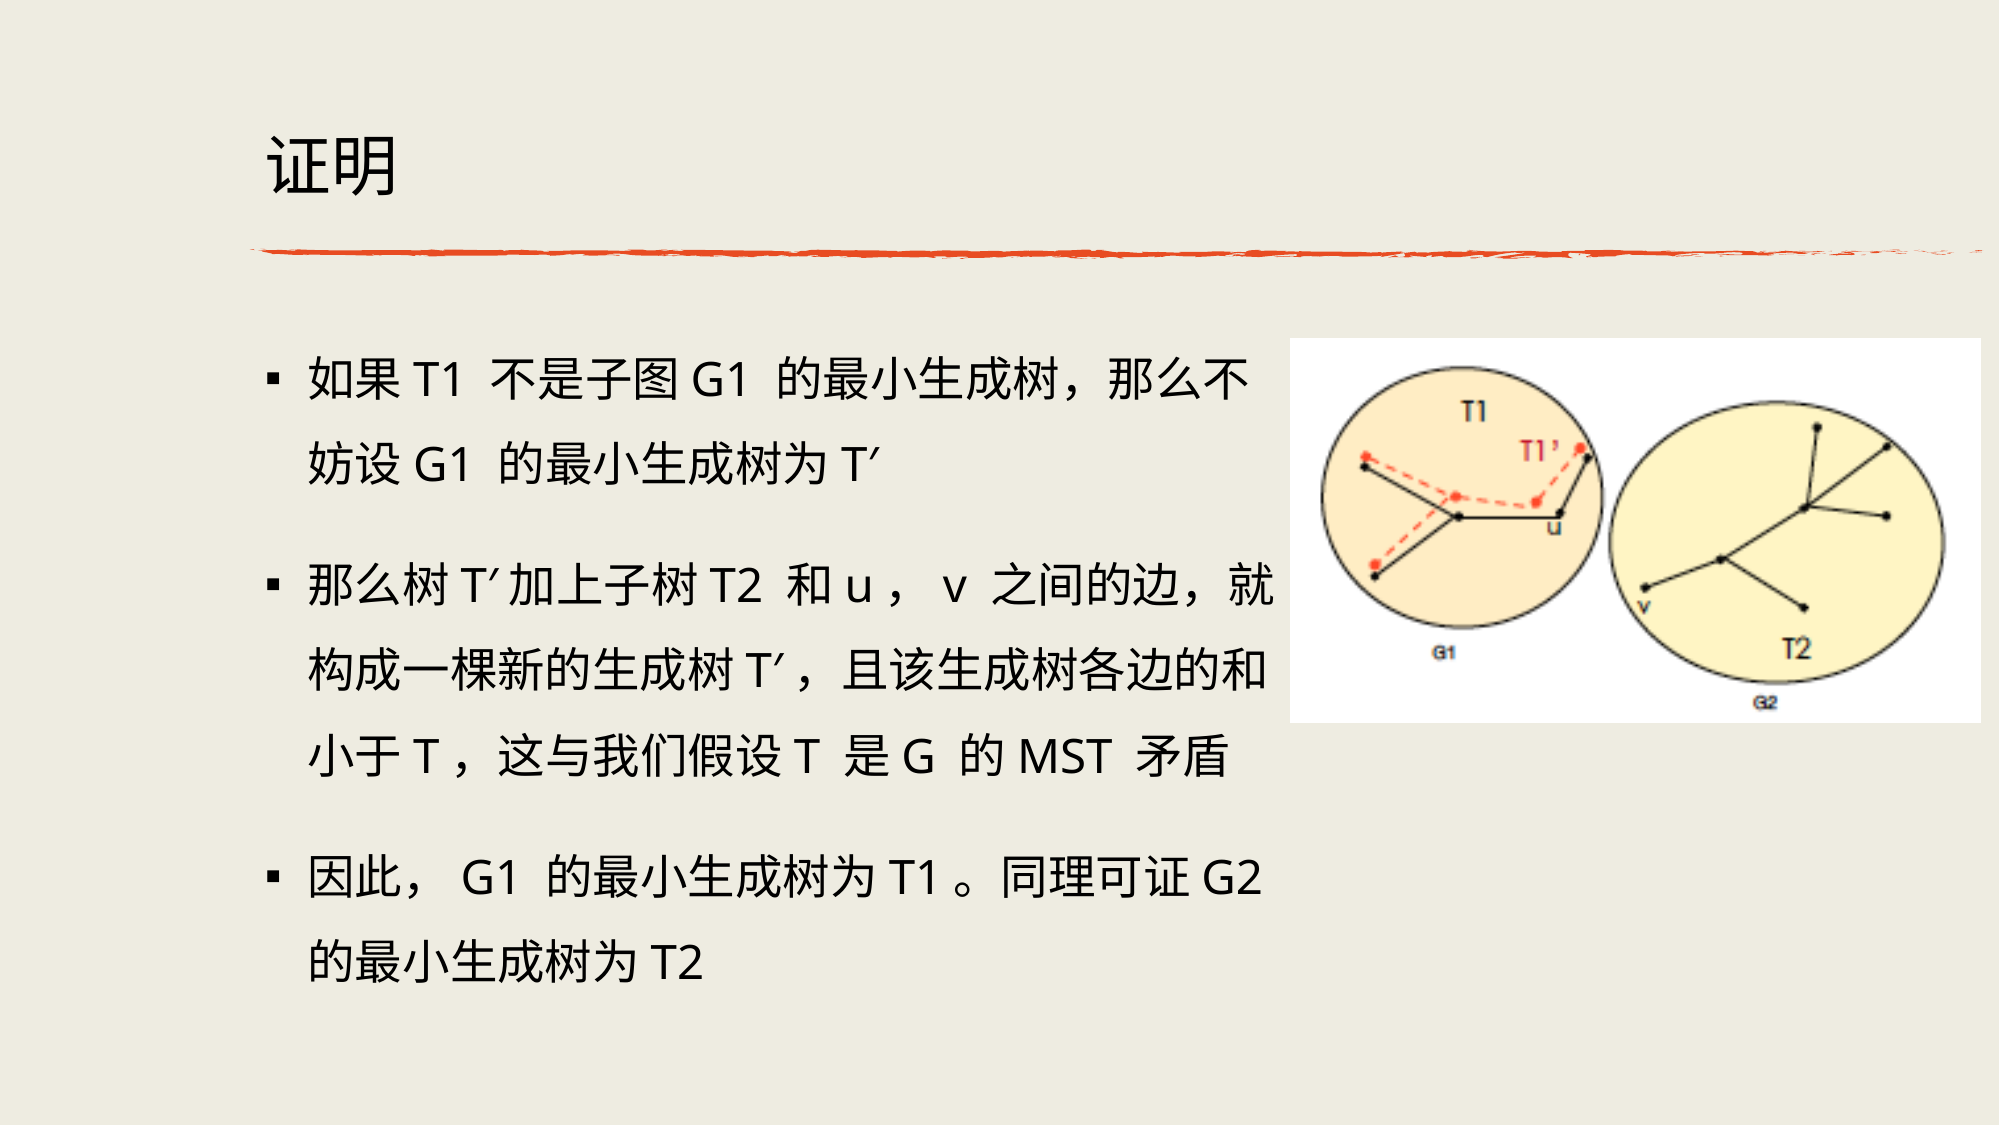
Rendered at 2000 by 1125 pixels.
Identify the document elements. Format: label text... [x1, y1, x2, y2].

title 证明 [249, 45, 1750, 213]
list 如果T1 不是⼦图G1 的最⼩⽣成树，那么不妨设G1 的最⼩⽣成树为T′ 那么树T′加上⼦树T2 和u，v 之间的边，就构成⼀棵新的⽣成树T′，且该⽣成树各边的和⼩于T，这与我们假设T 是G 的MST ⽭盾 因此，G1 的最⼩⽣成树为T1。同理可证G2 的最⼩⽣成树为T2 [249, 312, 1296, 1013]
picture [1290, 337, 1981, 723]
